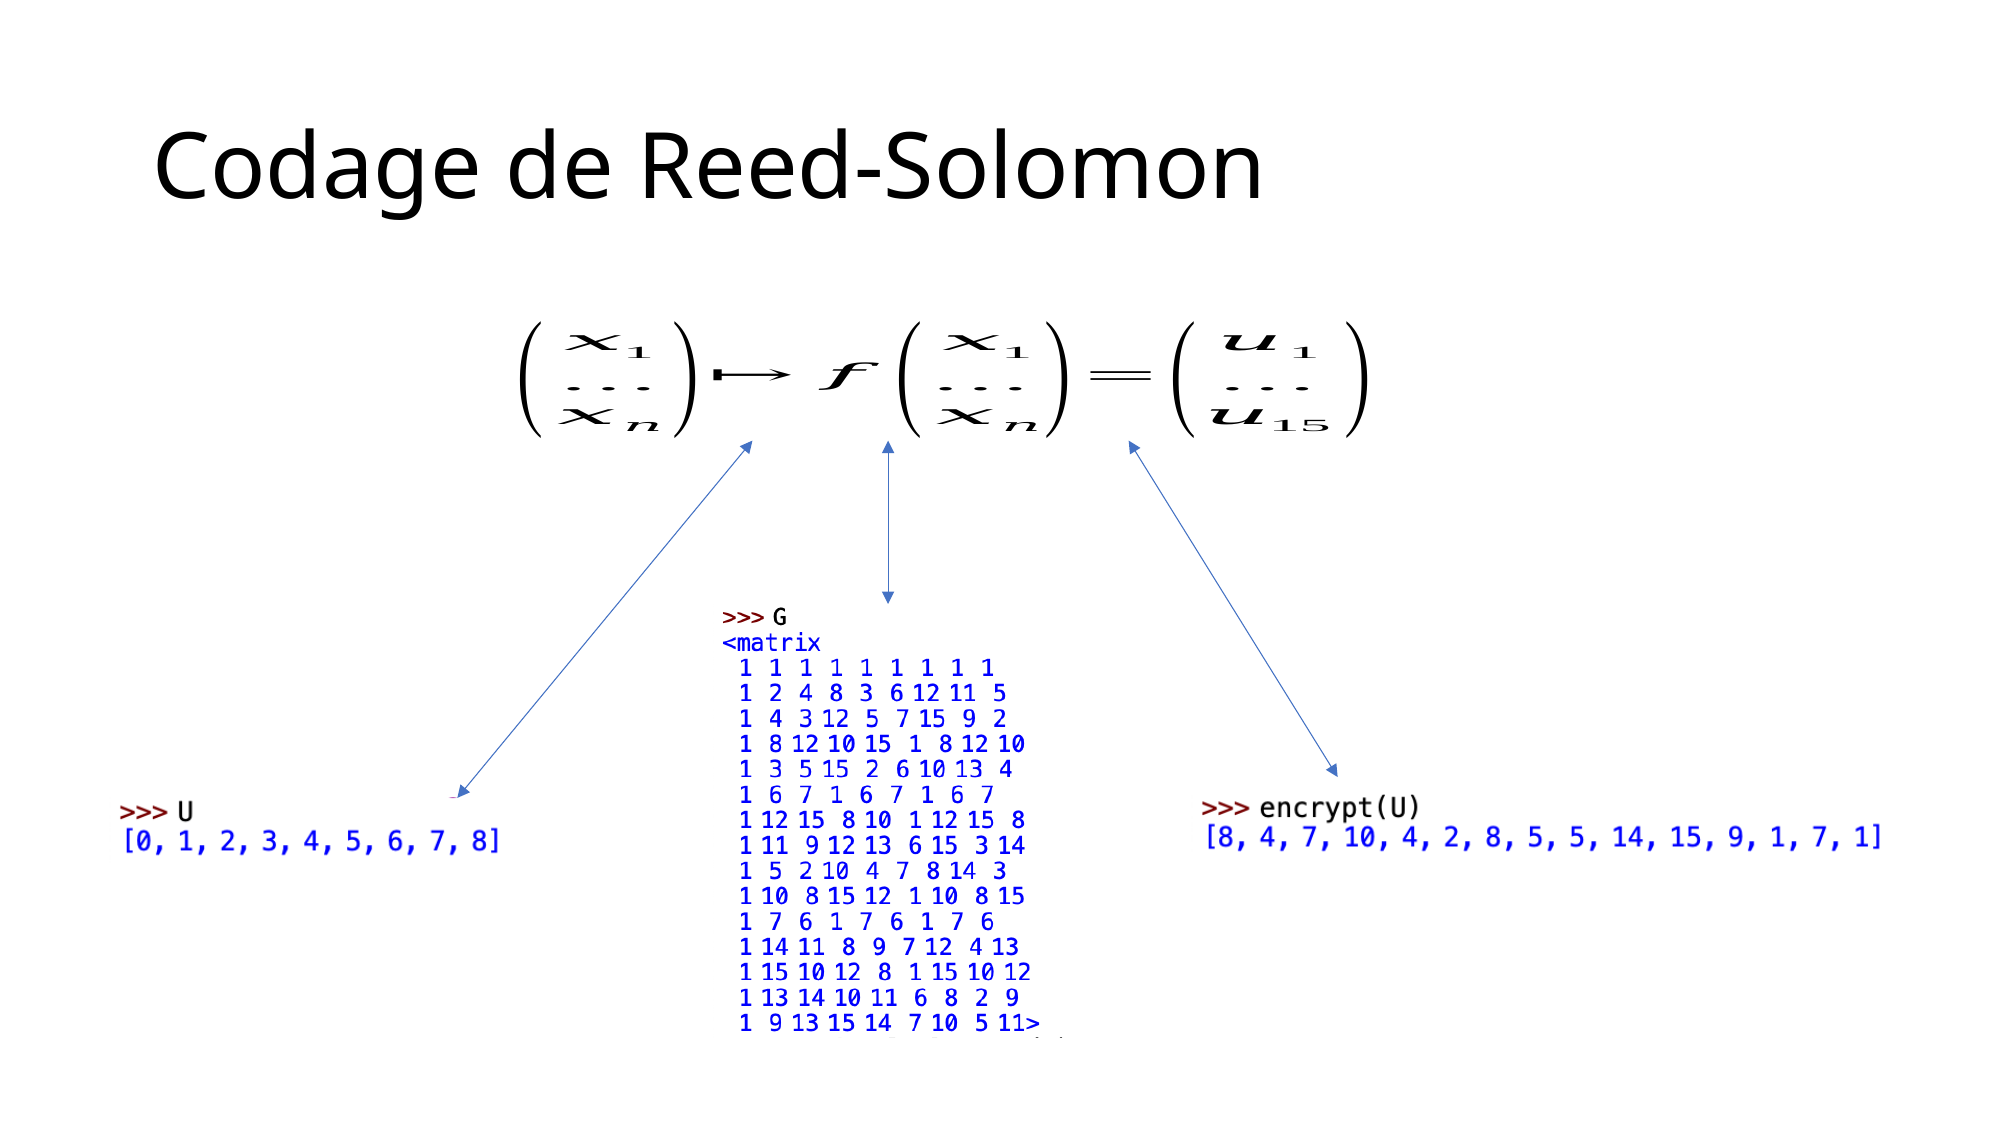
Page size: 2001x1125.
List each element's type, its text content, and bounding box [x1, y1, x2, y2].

title Codage de Reed-Solomon [137, 59, 1863, 278]
picture [109, 797, 512, 863]
picture [1191, 794, 1894, 852]
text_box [1128, 440, 1338, 777]
picture [713, 603, 1063, 1038]
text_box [457, 440, 753, 798]
